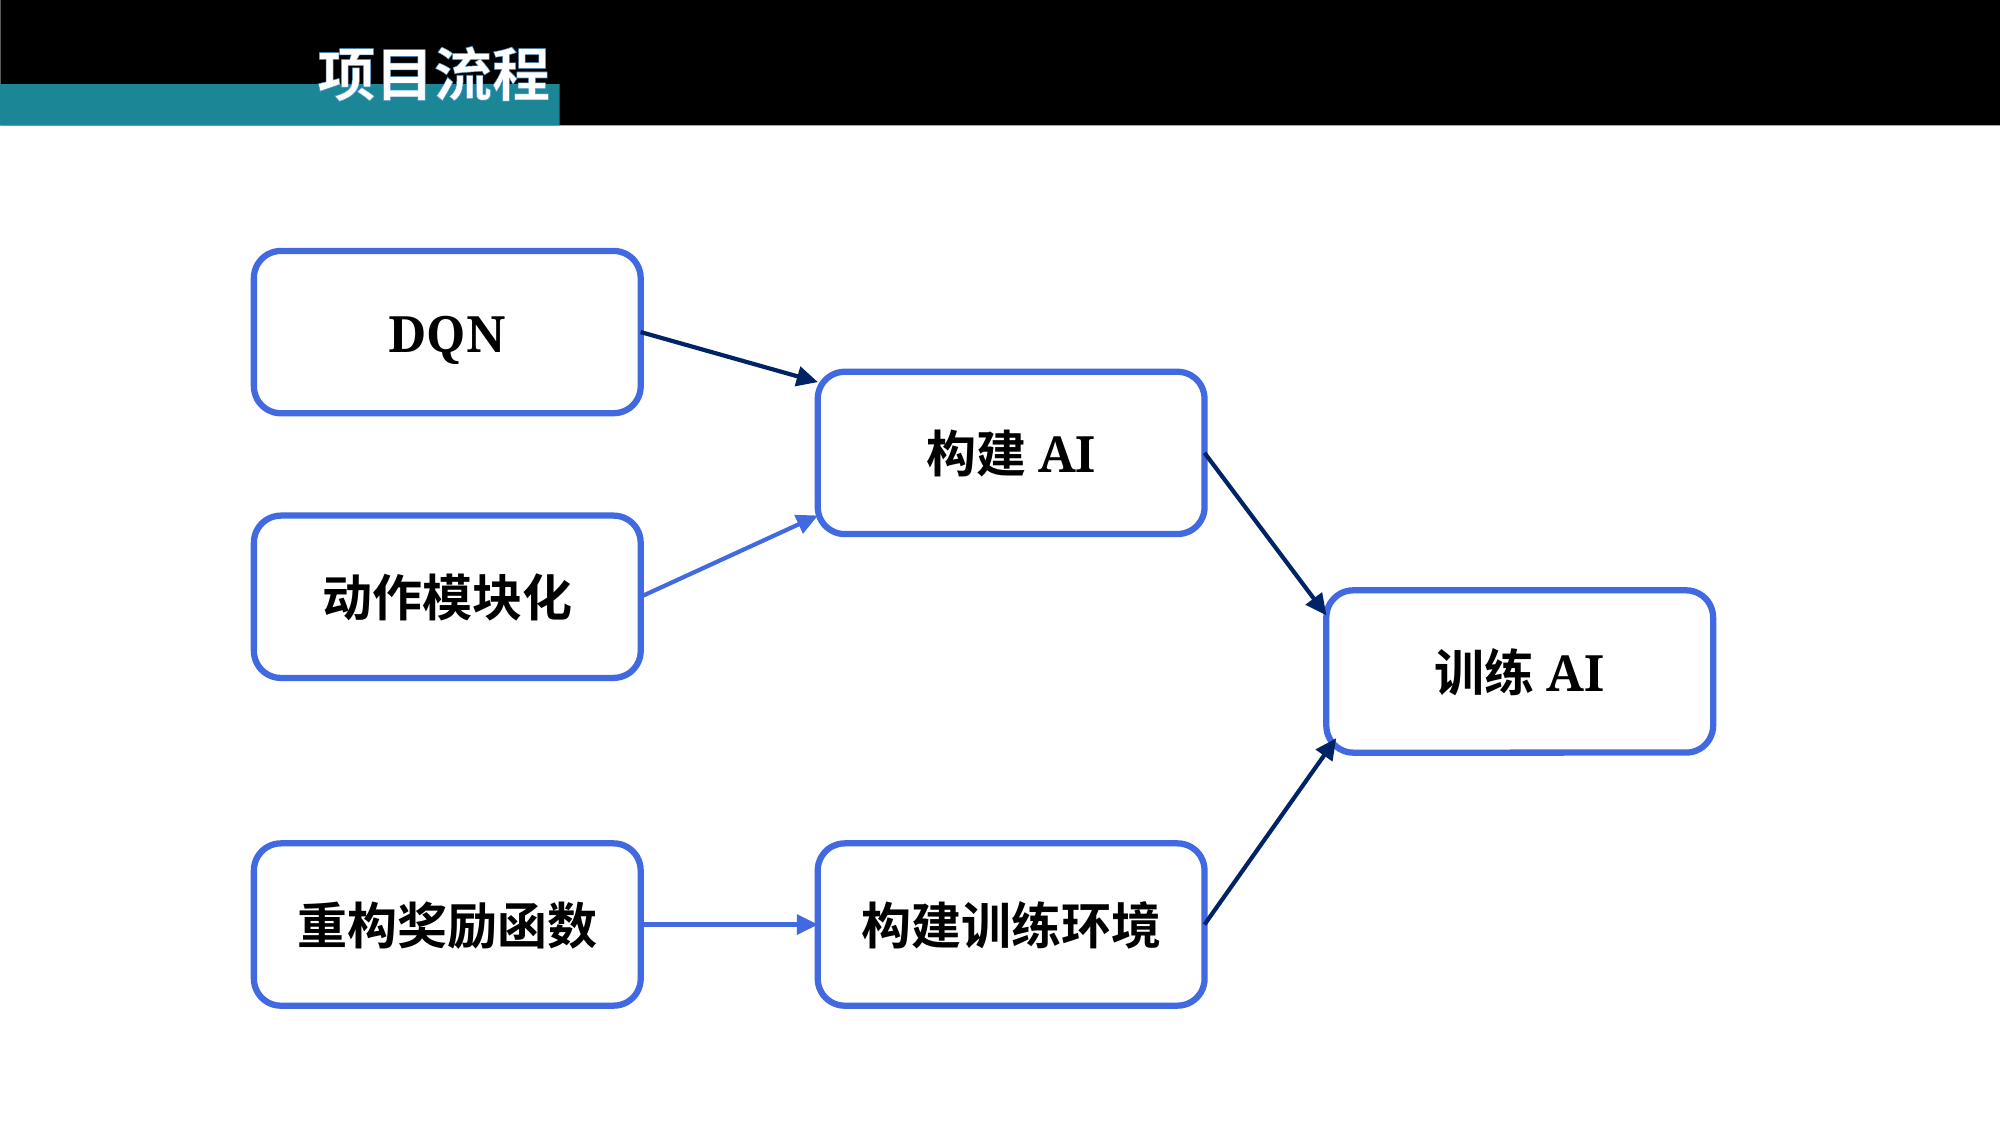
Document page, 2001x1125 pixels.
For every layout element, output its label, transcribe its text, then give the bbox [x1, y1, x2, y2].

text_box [1204, 452, 1327, 616]
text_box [640, 332, 818, 383]
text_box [1204, 738, 1337, 925]
text_box 训练AI [1325, 589, 1715, 754]
text_box 构建训练环境 [816, 842, 1206, 1007]
text_box 动作模块化 [252, 514, 642, 679]
text_box 重构奖励函数 [252, 842, 642, 1007]
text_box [0, 0, 2000, 126]
text_box DQN [252, 249, 642, 415]
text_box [640, 515, 818, 597]
text_box 构建AI [816, 370, 1206, 536]
